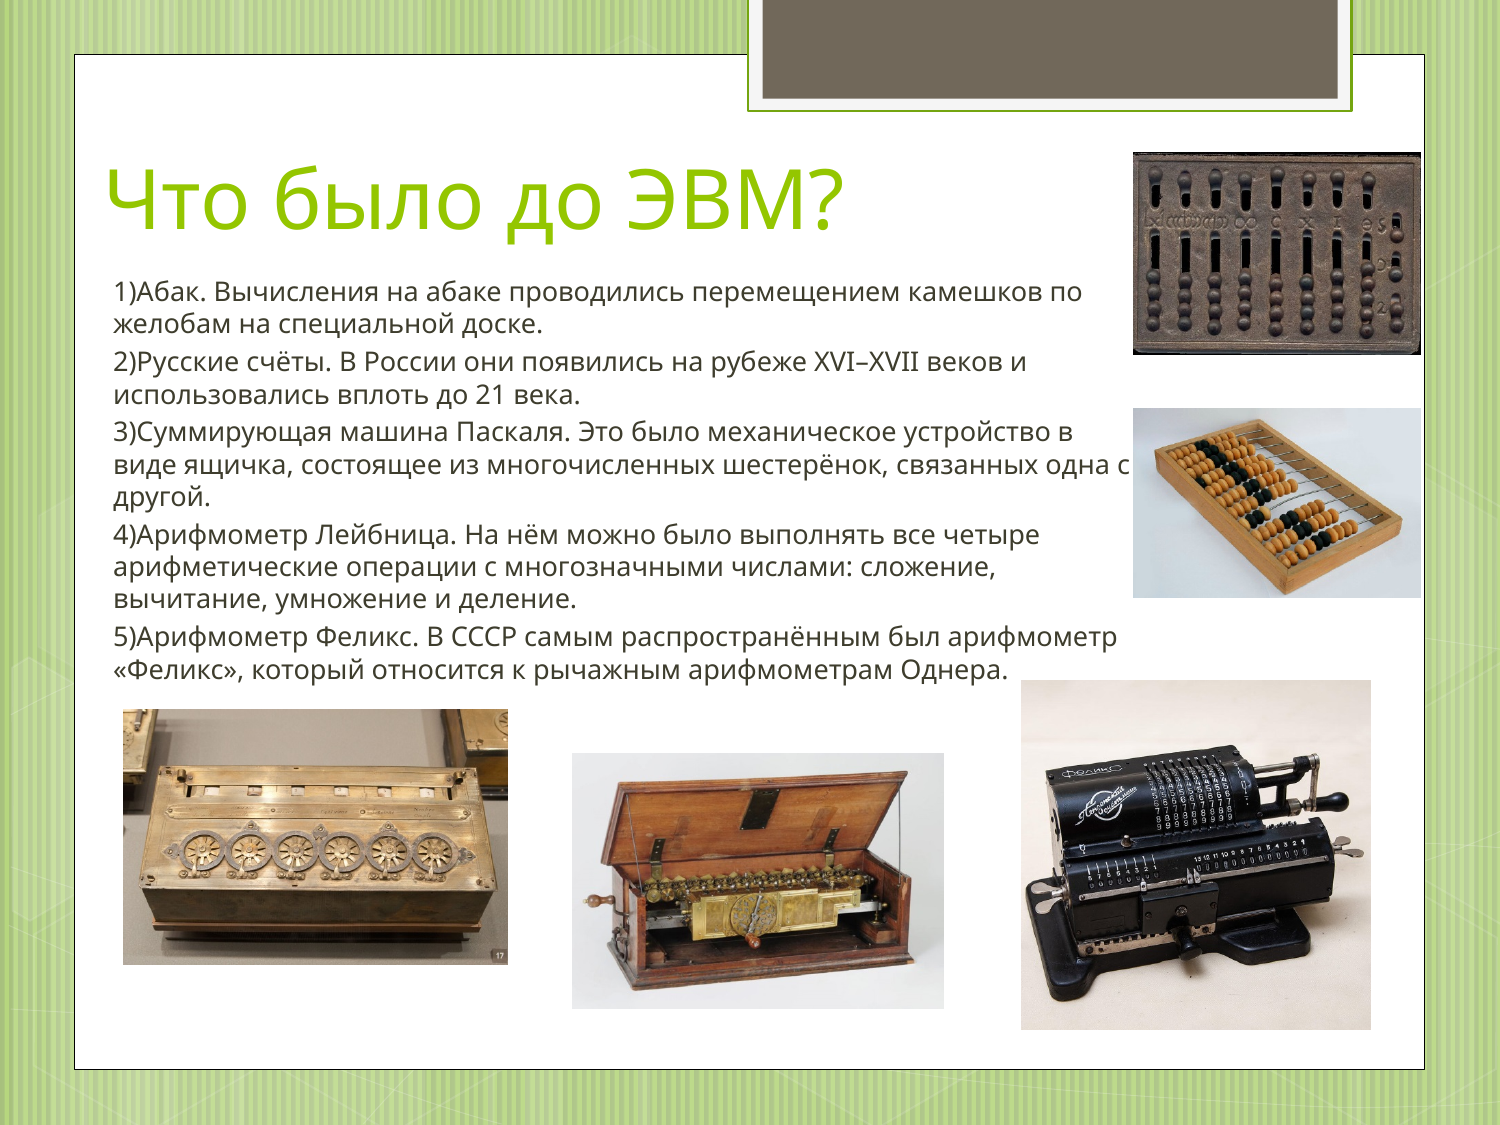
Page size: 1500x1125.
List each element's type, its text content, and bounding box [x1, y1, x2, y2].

picture [1021, 680, 1371, 1030]
picture [572, 753, 944, 1009]
picture [1133, 151, 1421, 355]
picture [123, 709, 508, 965]
title Что было до ЭВМ? [88, 66, 892, 254]
picture [1133, 408, 1421, 599]
list 1)Абак. Вычисления на абаке проводились перемещением камешков по желобам на специальной доске. 2)Русские счёты. В России они появились на рубеже XVI–XVII веков и использовались вплоть до 21 века. 3)Суммирующая машина Паскаля. Это было механическое устройство в виде ящичка, состоящее из многочисленных шестерёнок, связанных одна с другой. 4)Арифмометр Лейбница. На нём можно было выполнять все четыре арифметические операции с многозначными числами: сложение, вычитание, умножение и деление. 5)Арифмометр Феликс. В СССР самым распространённым был арифмометр «Феликс», который относится к рычажным арифмометрам Однера. [88, 267, 1152, 728]
